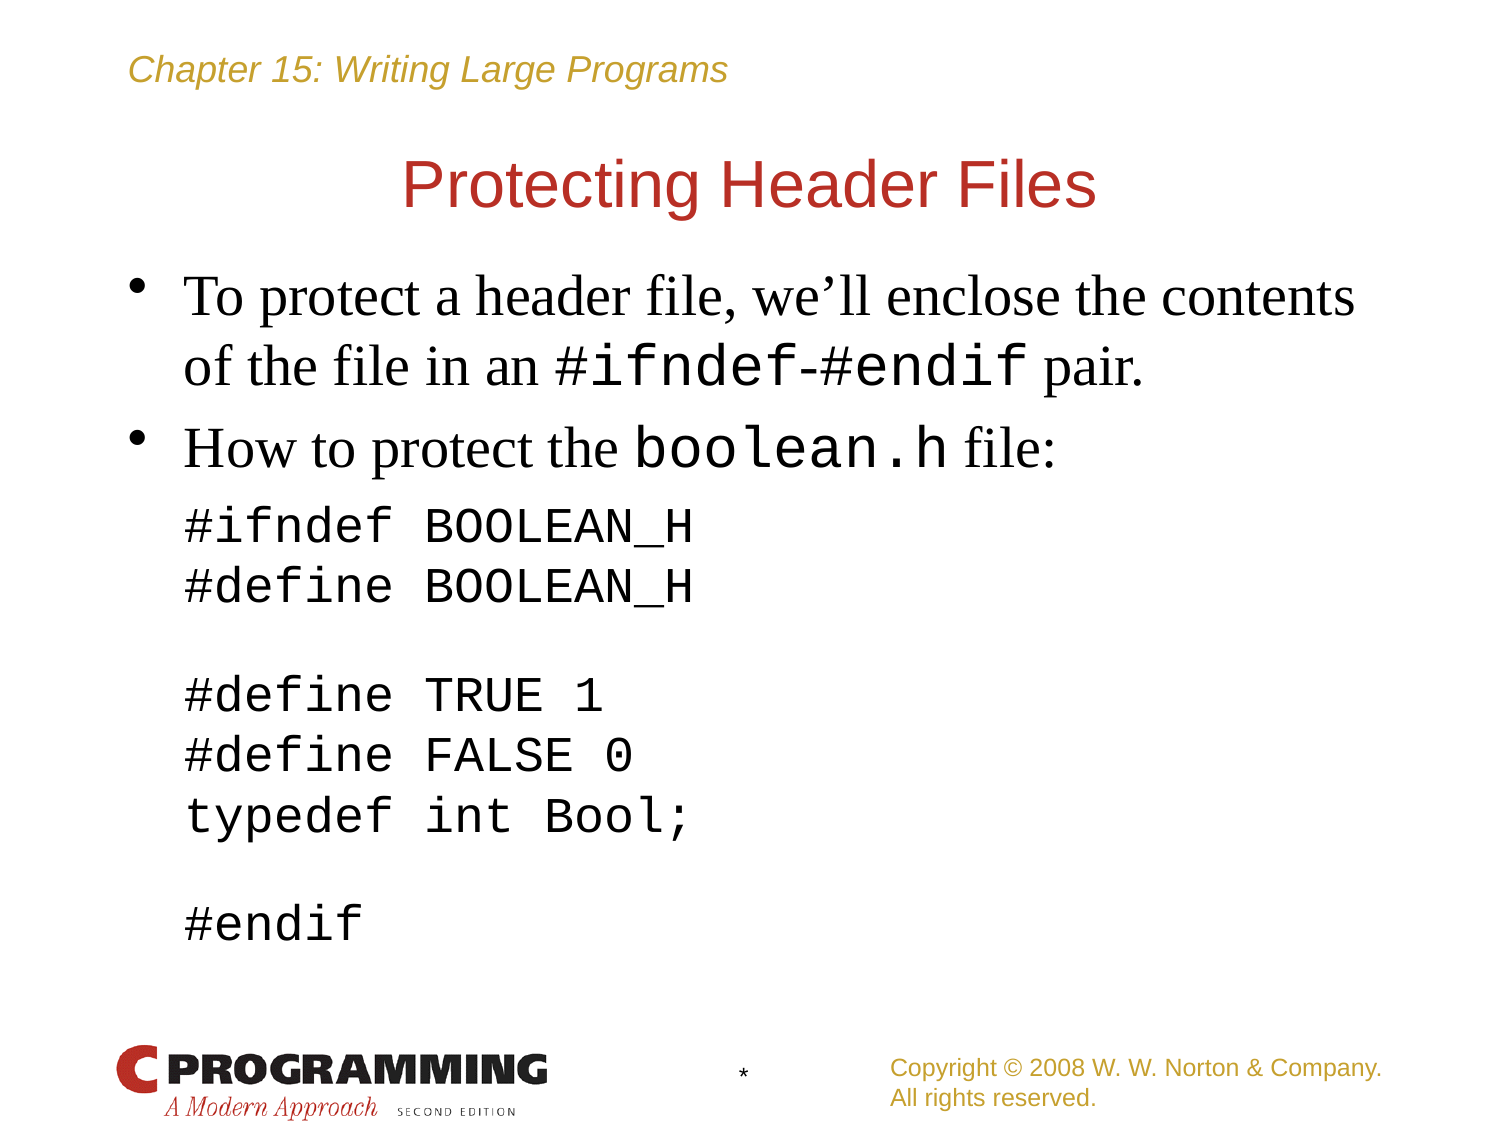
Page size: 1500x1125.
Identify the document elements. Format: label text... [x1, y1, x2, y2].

text_box * [687, 1050, 800, 1100]
text_box Copyright © 2008 W. W. Norton & Company. All rights reserved. [874, 1043, 1388, 1119]
title Protecting Header Files [112, 125, 1388, 238]
picture [112, 1041, 550, 1123]
list To protect a header file, we’ll enclose the contents of the file in an #ifndef-#endif pair. How to protect the boolean.h file: #ifndef BOOLEAN_H #define BOOLEAN_H #define TRUE 1 #define FALSE 0 typedef int Bool; #endif [112, 249, 1388, 1038]
